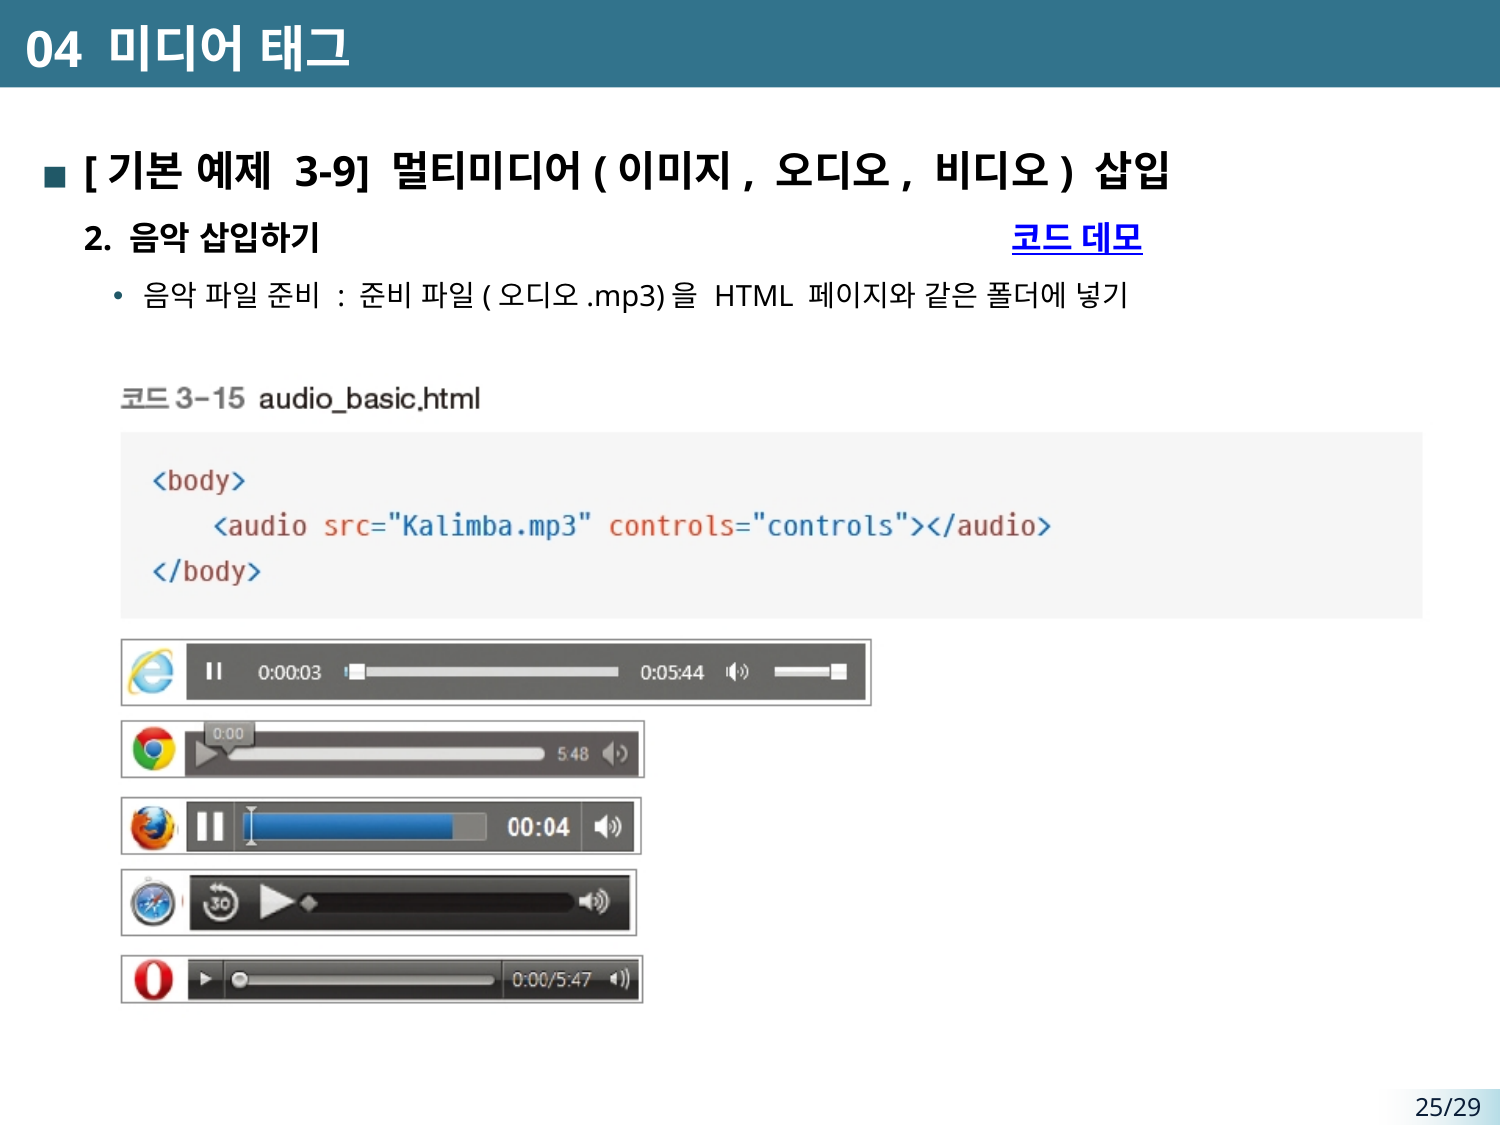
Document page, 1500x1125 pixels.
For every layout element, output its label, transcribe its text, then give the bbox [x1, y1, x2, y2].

list [기본 예제 3-9] 멀티미디어(이미지, 오디오, 비디오) 삽입 2. 음악 삽입하기 음악 파일 준비 : 준비 파일(오디오.mp3)을 HTML 페이지와 같은 폴더에 넣기 [10, 126, 1481, 1057]
text_box 코드 데모 [996, 209, 1434, 265]
picture [107, 373, 1440, 1021]
title 04 미디어 태그 [10, 8, 1288, 87]
